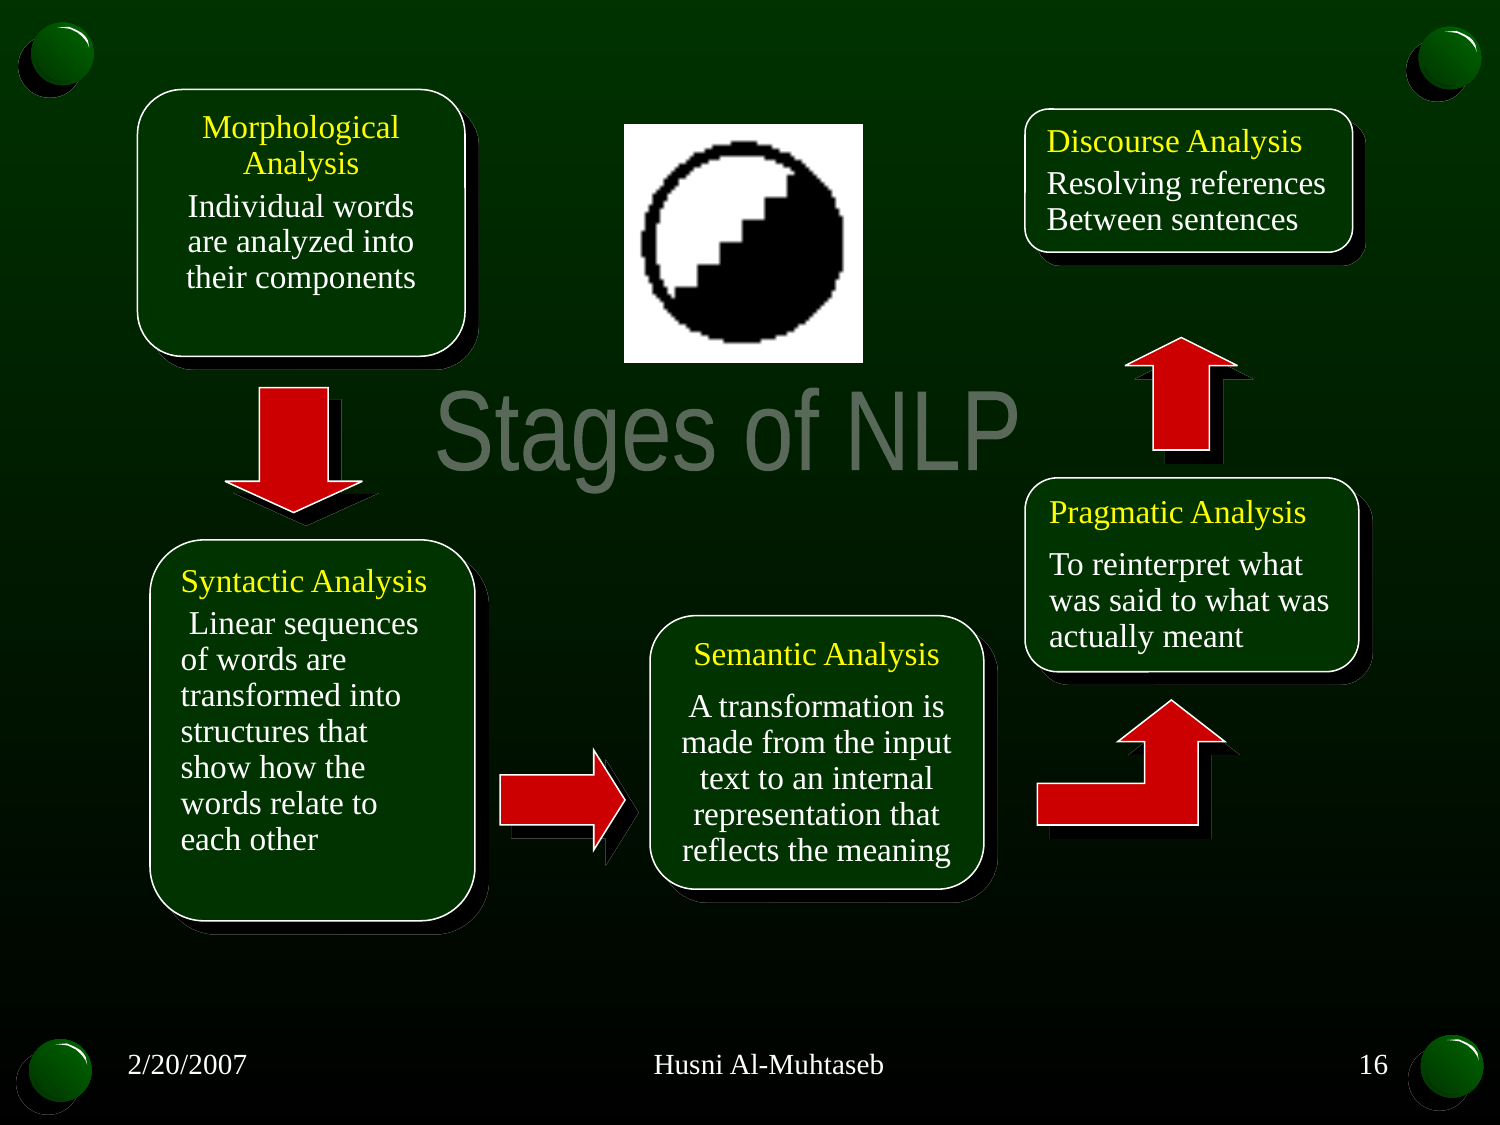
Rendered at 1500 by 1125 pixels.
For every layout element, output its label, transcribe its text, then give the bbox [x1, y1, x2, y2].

text_box Morphological Analysis Individual words are analyzed into their components [137, 89, 466, 357]
footer Husni Al-Muhtaseb [490, 1024, 1048, 1101]
text_box Discourse Analysis Resolving references Between sentences [1024, 109, 1353, 253]
text_box [224, 387, 363, 513]
text_box Semantic Analysis A transformation is made from the input text to an internal representation that reflects the meaning [650, 615, 984, 890]
text_box [787, 562, 1263, 850]
text_box Syntactic Analysis Linear sequences of words are transformed into structures that show how the words relate to each other [150, 539, 475, 921]
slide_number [112, 1024, 478, 1101]
text_box Pragmatic Analysis To reinterpret what was said to what was actually meant [1025, 477, 1359, 672]
picture [624, 124, 863, 363]
text_box [1037, 699, 1225, 826]
slide_number 16 [1074, 1024, 1404, 1101]
text_box [1125, 337, 1238, 451]
text_box [500, 750, 626, 850]
